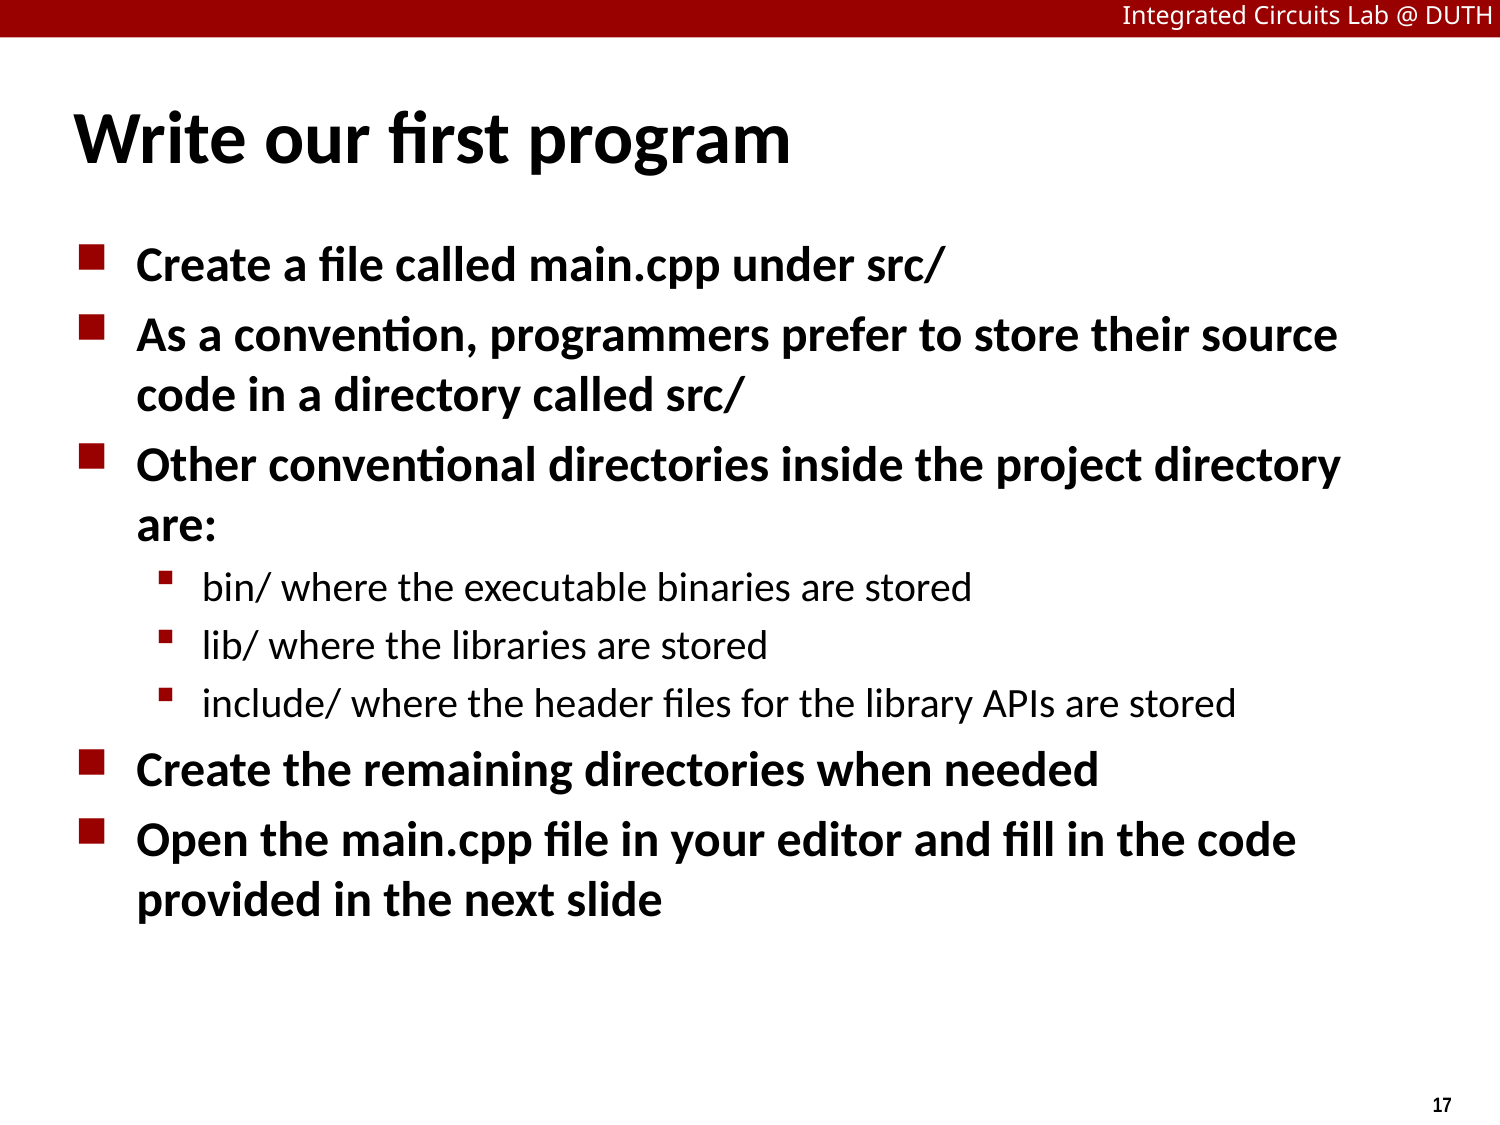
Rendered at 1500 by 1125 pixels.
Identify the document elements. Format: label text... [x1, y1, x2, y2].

list Create a file called main.cpp under src/ As a convention, programmers prefer to store their source code in a directory called src/ Other conventional directories inside the project directory are: bin/ where the executable binaries are stored lib/ where the libraries are stored include/ where the header files for the library APIs are stored Create the remaining directories when needed Open the main.cpp file in your editor and fill in the code provided in the next slide [64, 223, 1361, 1040]
title Write our first program [58, 71, 1305, 197]
